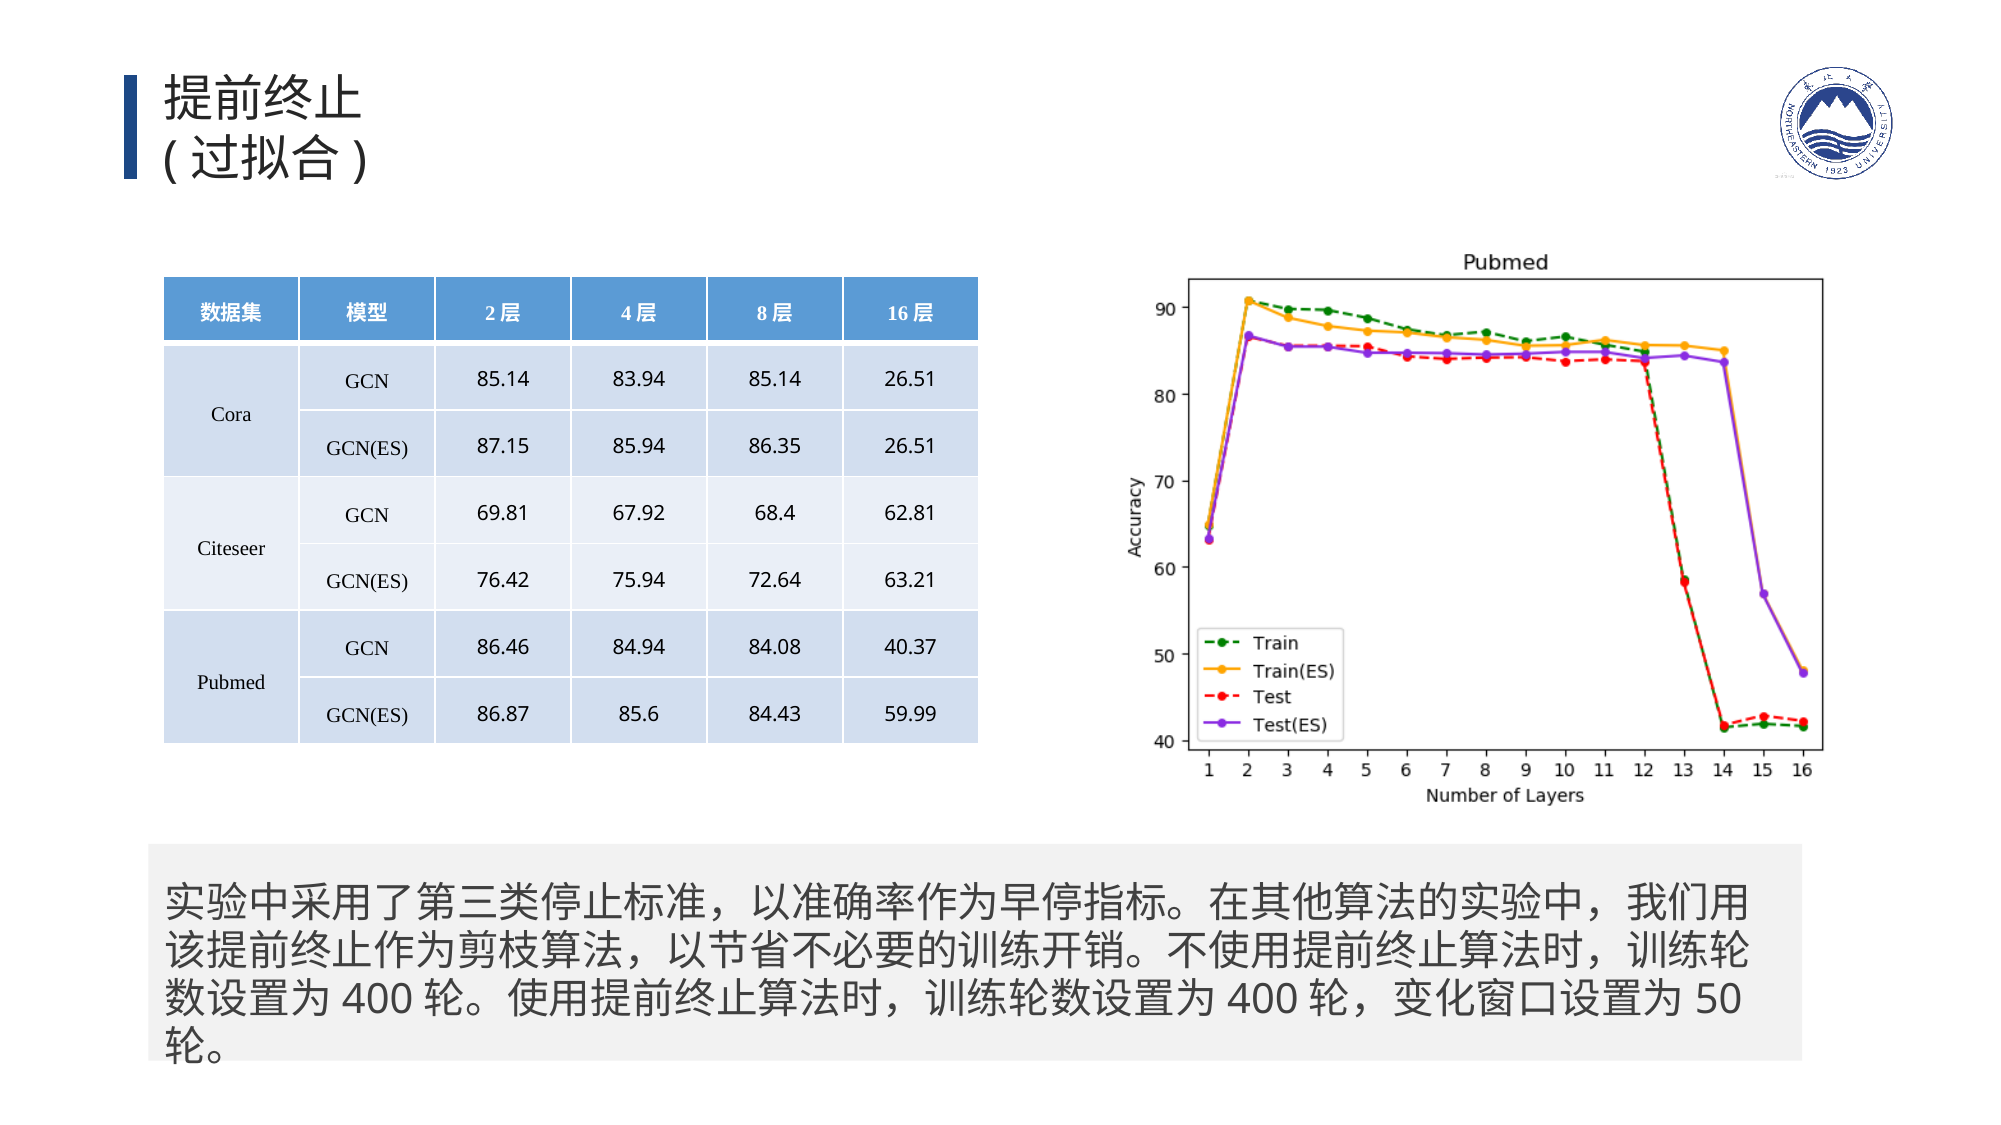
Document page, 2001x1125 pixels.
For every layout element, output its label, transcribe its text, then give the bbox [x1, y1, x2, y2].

table_cell 85.14 [436, 346, 570, 409]
table_header 4层 [572, 277, 706, 340]
table_cell 84.43 [708, 678, 842, 743]
text_box 提前终止 (过拟合) [148, 58, 565, 194]
table_cell GCN [300, 611, 434, 676]
table_cell GCN(ES) [300, 678, 434, 743]
table_cell 86.87 [436, 678, 570, 743]
table_cell 67.92 [572, 477, 706, 543]
table_cell 84.08 [708, 611, 842, 676]
table_cell Cora [164, 346, 298, 476]
table_header 2层 [436, 277, 570, 340]
table_cell 85.94 [572, 411, 706, 476]
text_box 实验中采用了第三类停止标准，以准确率作为早停指标。在其他算法的实验中，我们用该提前终止作为剪枝算法，以节省不必要的训练开销。不使用提前终止算法时，训练轮数设置为400轮。使用提前终止算法时，训练轮数设置为400轮，变化窗口设置为50轮。 [150, 870, 1801, 1078]
table_cell 40.37 [844, 611, 978, 676]
table_cell Pubmed [164, 611, 298, 743]
table_cell 26.51 [844, 346, 978, 409]
table_cell 59.99 [844, 678, 978, 743]
table_cell Citeseer [164, 477, 298, 609]
table_cell 76.42 [436, 544, 570, 609]
table_header 模型 [300, 277, 434, 340]
table_cell 62.81 [844, 477, 978, 543]
table_cell 86.35 [708, 411, 842, 476]
table_cell 83.94 [572, 346, 706, 409]
table_cell GCN(ES) [300, 544, 434, 609]
picture [1086, 207, 1904, 816]
table_cell 85.6 [572, 678, 706, 743]
table_cell 26.51 [844, 411, 978, 476]
table_header 16层 [844, 277, 978, 340]
picture [1769, 59, 1904, 184]
table_cell 68.4 [708, 477, 842, 543]
table_cell GCN(ES) [300, 411, 434, 476]
table_header 8层 [708, 277, 842, 340]
table_cell 85.14 [708, 346, 842, 409]
table_cell 87.15 [436, 411, 570, 476]
text_box [147, 843, 1803, 1062]
table_header 数据集 [164, 277, 298, 340]
table_cell 72.64 [708, 544, 842, 609]
table_cell GCN [300, 477, 434, 543]
table_cell 75.94 [572, 544, 706, 609]
table_cell 86.46 [436, 611, 570, 676]
table_cell GCN [300, 346, 434, 409]
table_cell 69.81 [436, 477, 570, 543]
table_cell 84.94 [572, 611, 706, 676]
table_cell 63.21 [844, 544, 978, 609]
